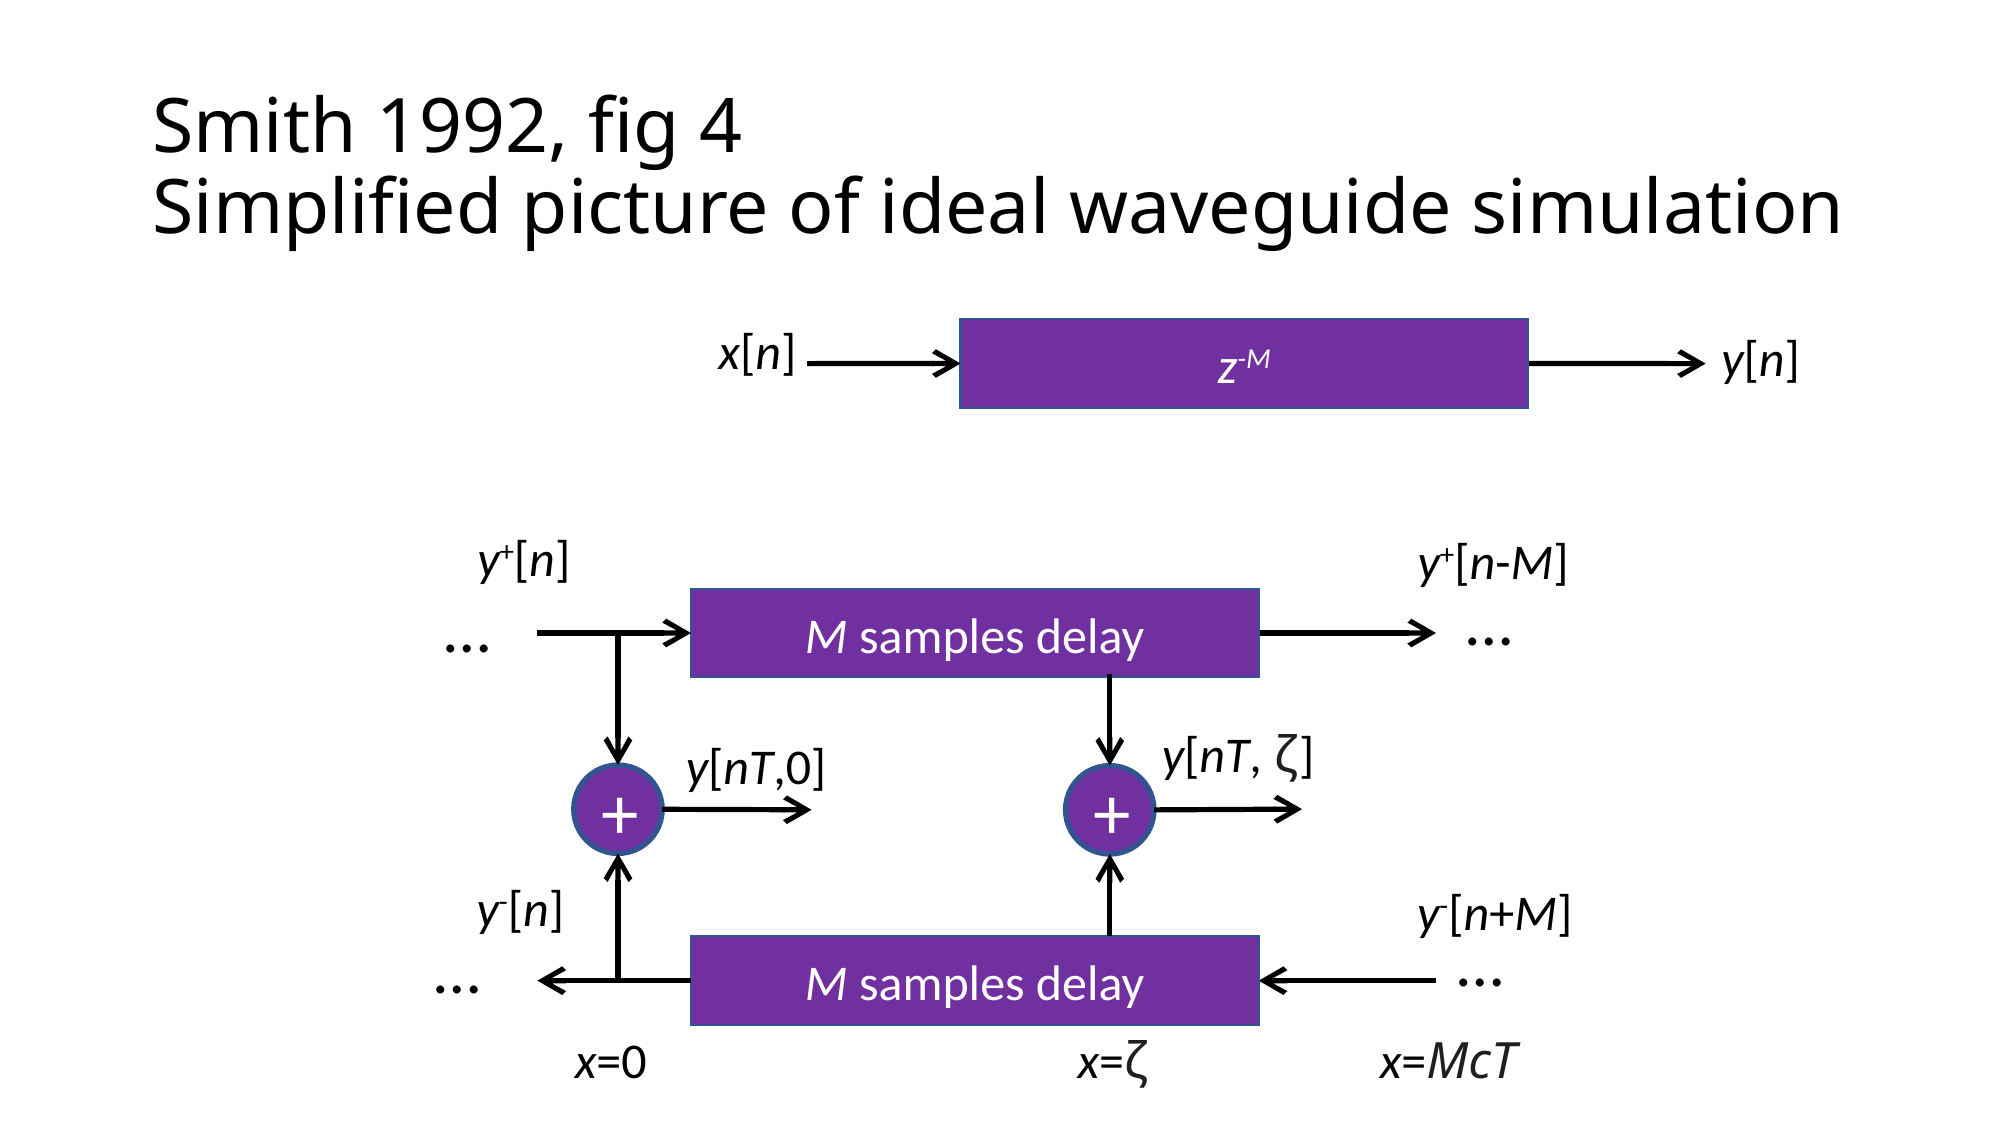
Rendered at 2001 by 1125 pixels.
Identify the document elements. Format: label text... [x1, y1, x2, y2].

text_box … [429, 578, 506, 673]
text_box x=0 [559, 1021, 662, 1097]
text_box M samples delay [690, 935, 1260, 1026]
text_box z-M [959, 318, 1529, 409]
text_box x=McT [1364, 1021, 1532, 1097]
text_box y[nT,0] [671, 727, 873, 802]
text_box x=ζ [1062, 1021, 1164, 1097]
text_box y-[n+M] [1402, 872, 1588, 948]
text_box M samples delay [690, 588, 1260, 678]
text_box + [572, 764, 664, 855]
text_box x[n] [703, 311, 812, 387]
text_box … [1442, 912, 1519, 1008]
text_box y+[n] [462, 518, 586, 594]
text_box y[n] [1706, 319, 1815, 394]
text_box y[nT, ζ] [1147, 714, 1371, 790]
text_box … [1452, 571, 1528, 666]
text_box … [419, 919, 496, 1015]
title Smith 1992, fig 4 Simplified picture of ideal waveguide simulation [137, 59, 1863, 278]
text_box + [1064, 764, 1155, 856]
text_box y+[n-M] [1402, 522, 1584, 598]
text_box y-[n] [461, 868, 580, 944]
